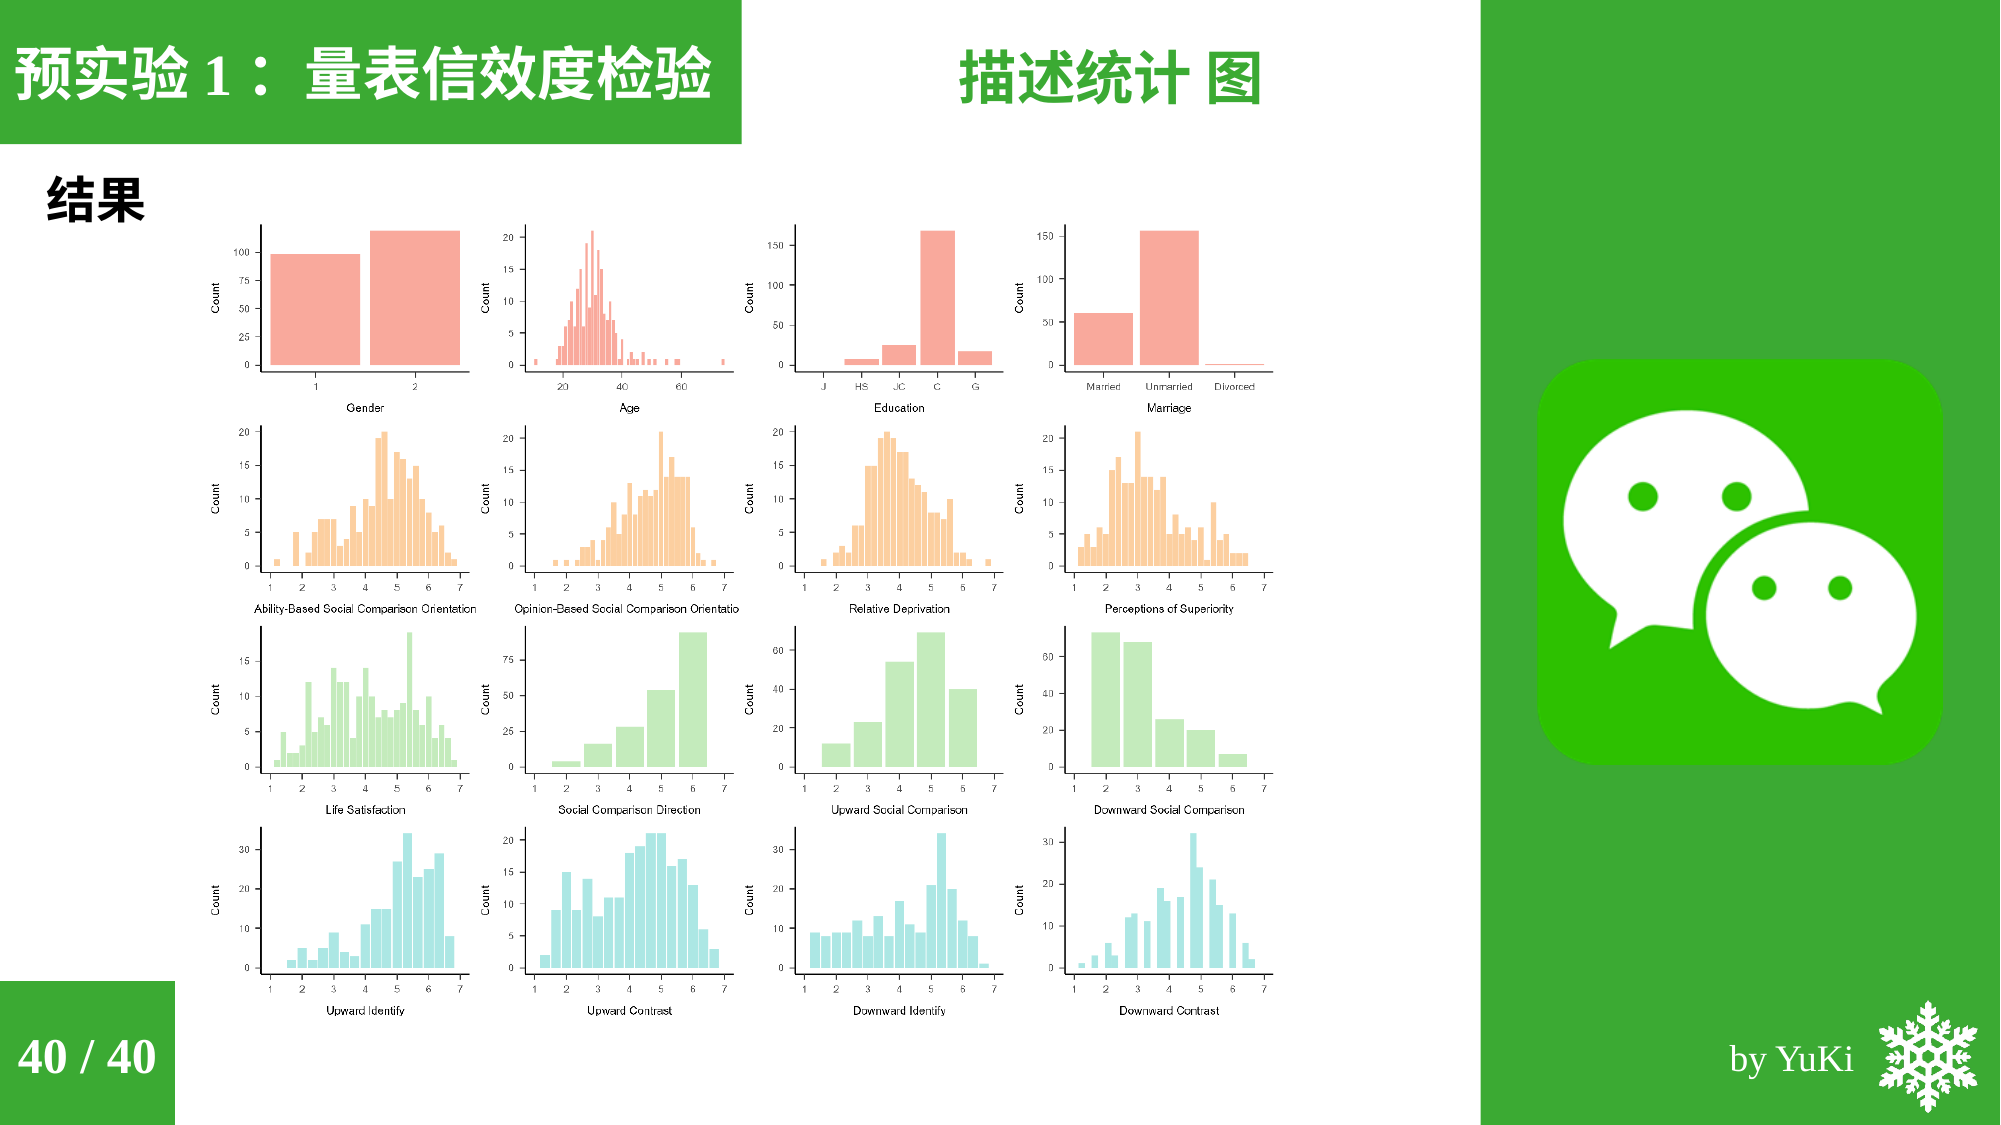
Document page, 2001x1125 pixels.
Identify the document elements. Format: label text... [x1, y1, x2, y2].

text_box 结果 [31, 161, 336, 237]
text_box 描述统计 图 [741, 33, 1481, 119]
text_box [1714, 1000, 1984, 1113]
picture [1537, 359, 1943, 766]
text_box 预实验1：量表信效度检验 [0, 0, 743, 145]
picture [200, 213, 1284, 1027]
text_box 40 / 40 [0, 980, 176, 1125]
text_box [1479, 0, 2000, 1125]
